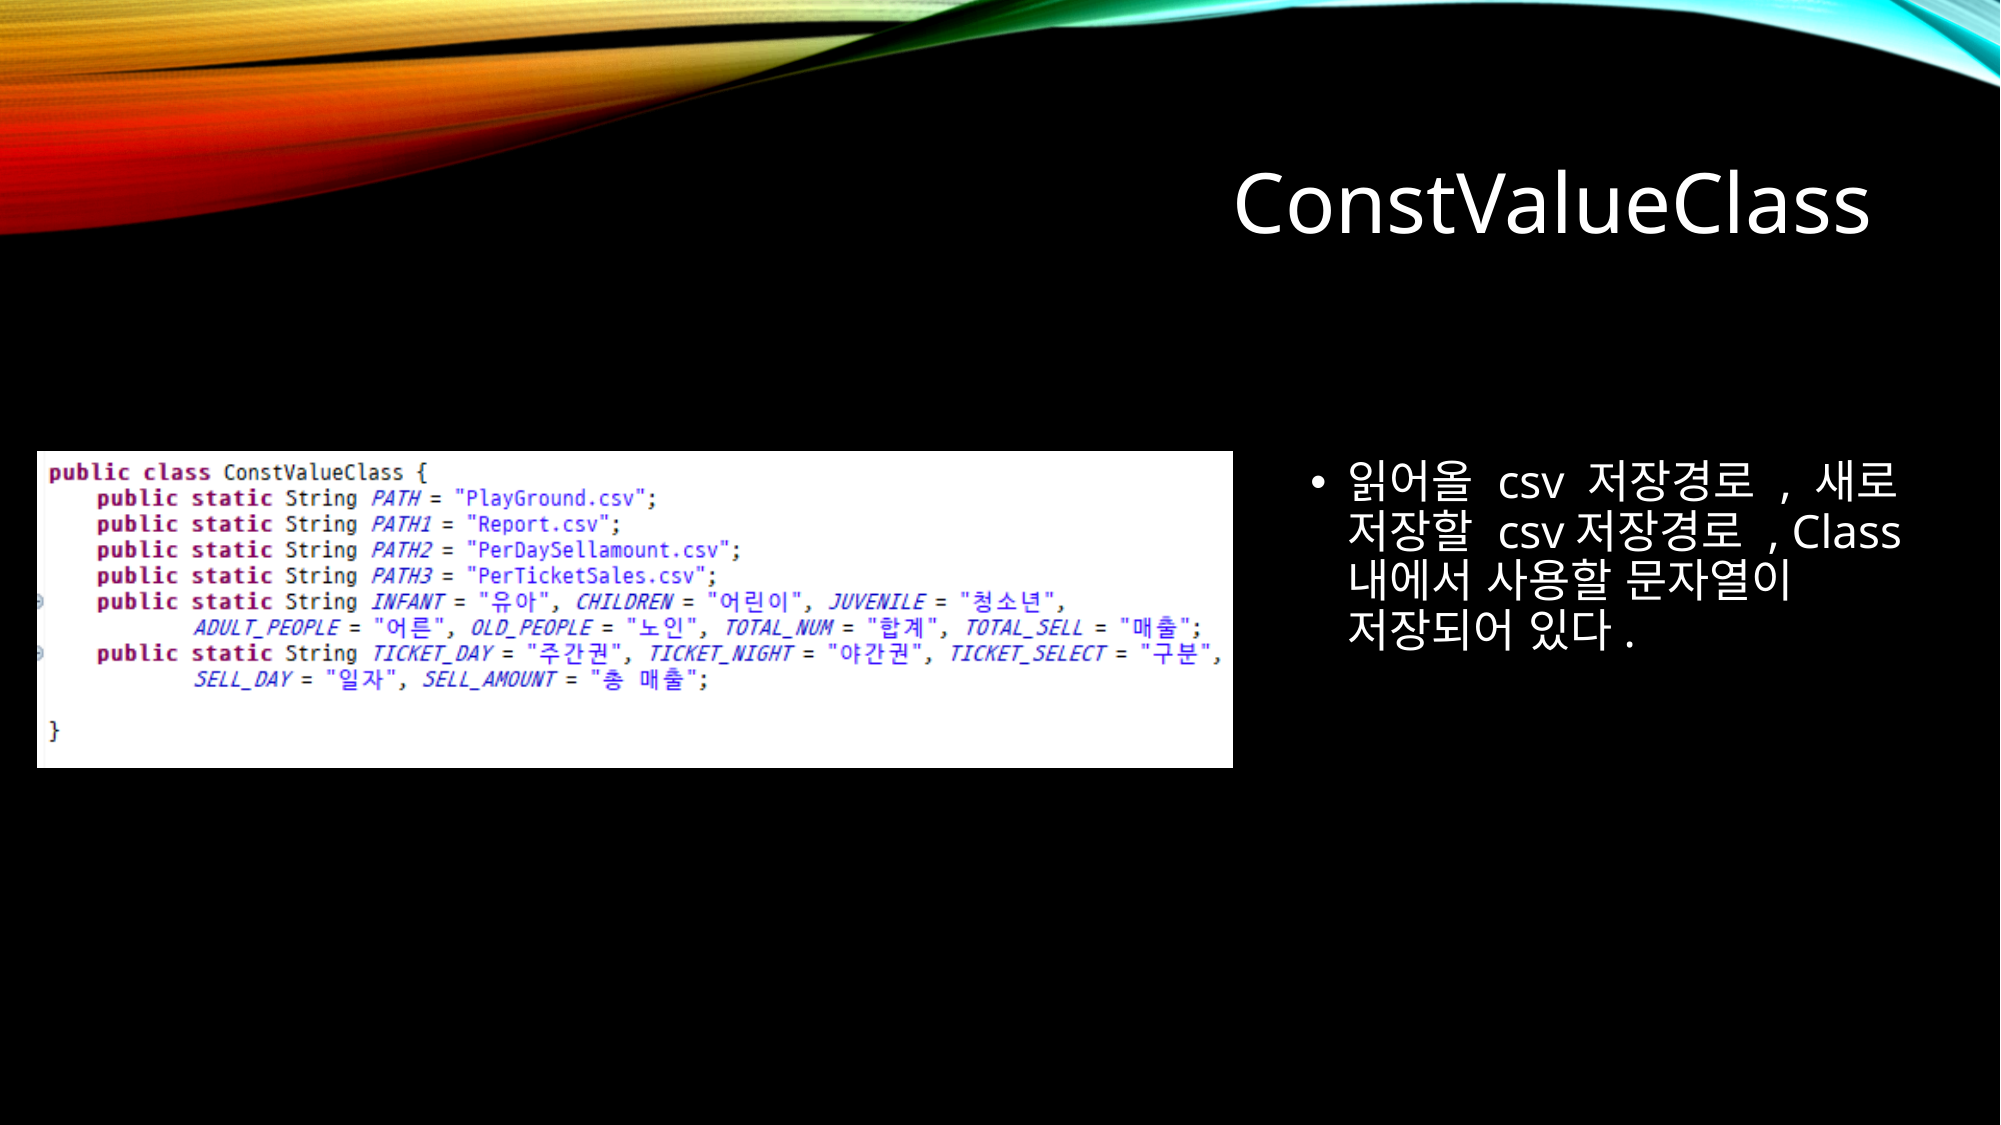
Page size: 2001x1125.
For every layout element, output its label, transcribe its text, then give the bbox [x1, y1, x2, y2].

picture [37, 451, 1233, 769]
picture [0, 0, 2000, 237]
text_box ConstValueClass [703, 142, 1888, 258]
list 읽어올 csv 저장경로 , 새로 저장할 csv저장경로 , Class내에서 사용할 문자열이 저장되어 있다. [1295, 452, 1921, 1043]
